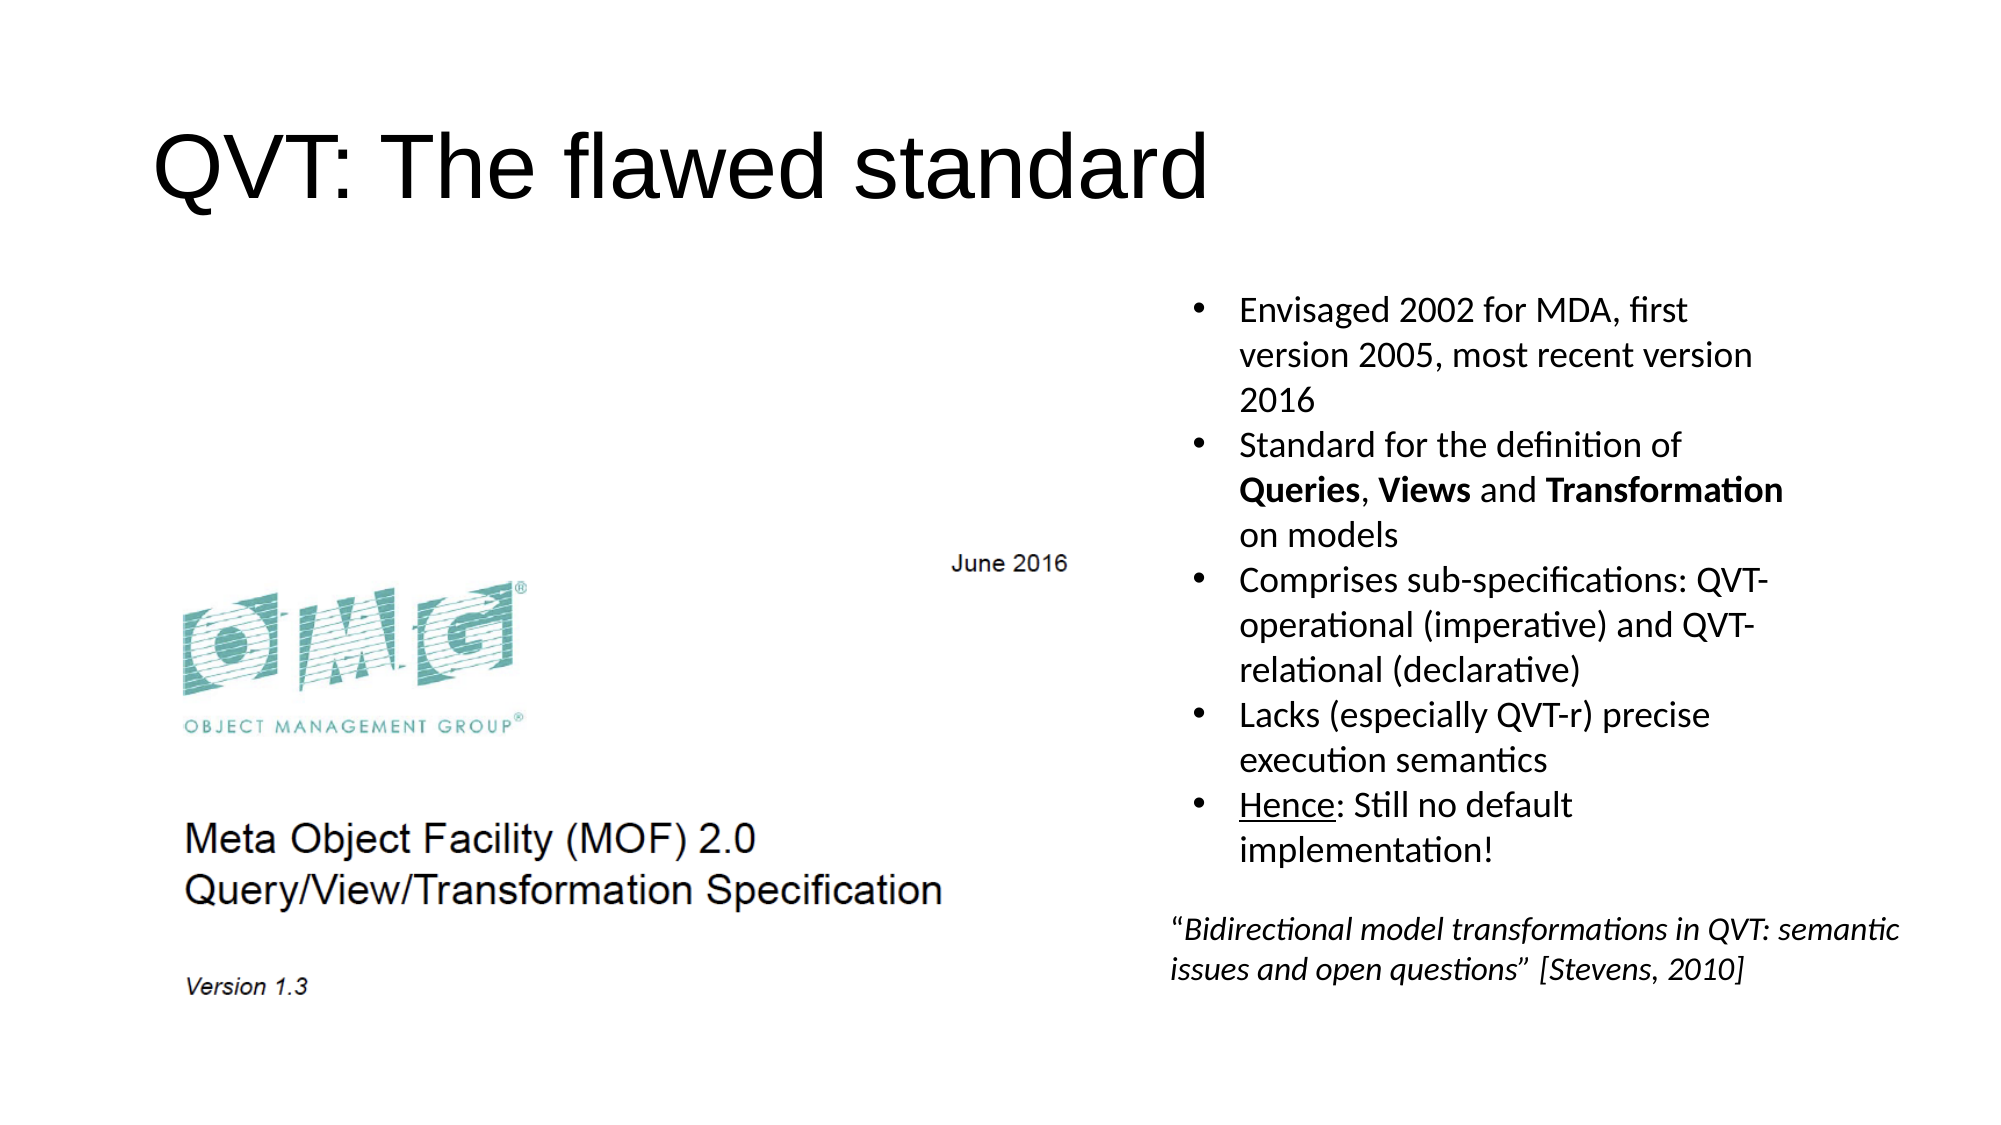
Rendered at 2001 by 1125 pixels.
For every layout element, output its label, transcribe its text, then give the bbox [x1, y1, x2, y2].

title QVT: The flawed standard [137, 59, 1863, 278]
text_box Envisaged 2002 for MDA, first version 2005, most recent version 2016 Standard for the definition of Queries, Views and Transformation on models Comprises sub-specifications: QVT-operational (imperative) and QVT-relational (declarative) Lacks (especially QVT-r) precise execution semantics Hence: Still no default implementation! [1177, 277, 1821, 899]
text_box “Bidirectional model transformations in QVT: semantic issues and open questions” [Stevens, 2010] [1155, 899, 1963, 1040]
picture [154, 517, 1083, 1017]
